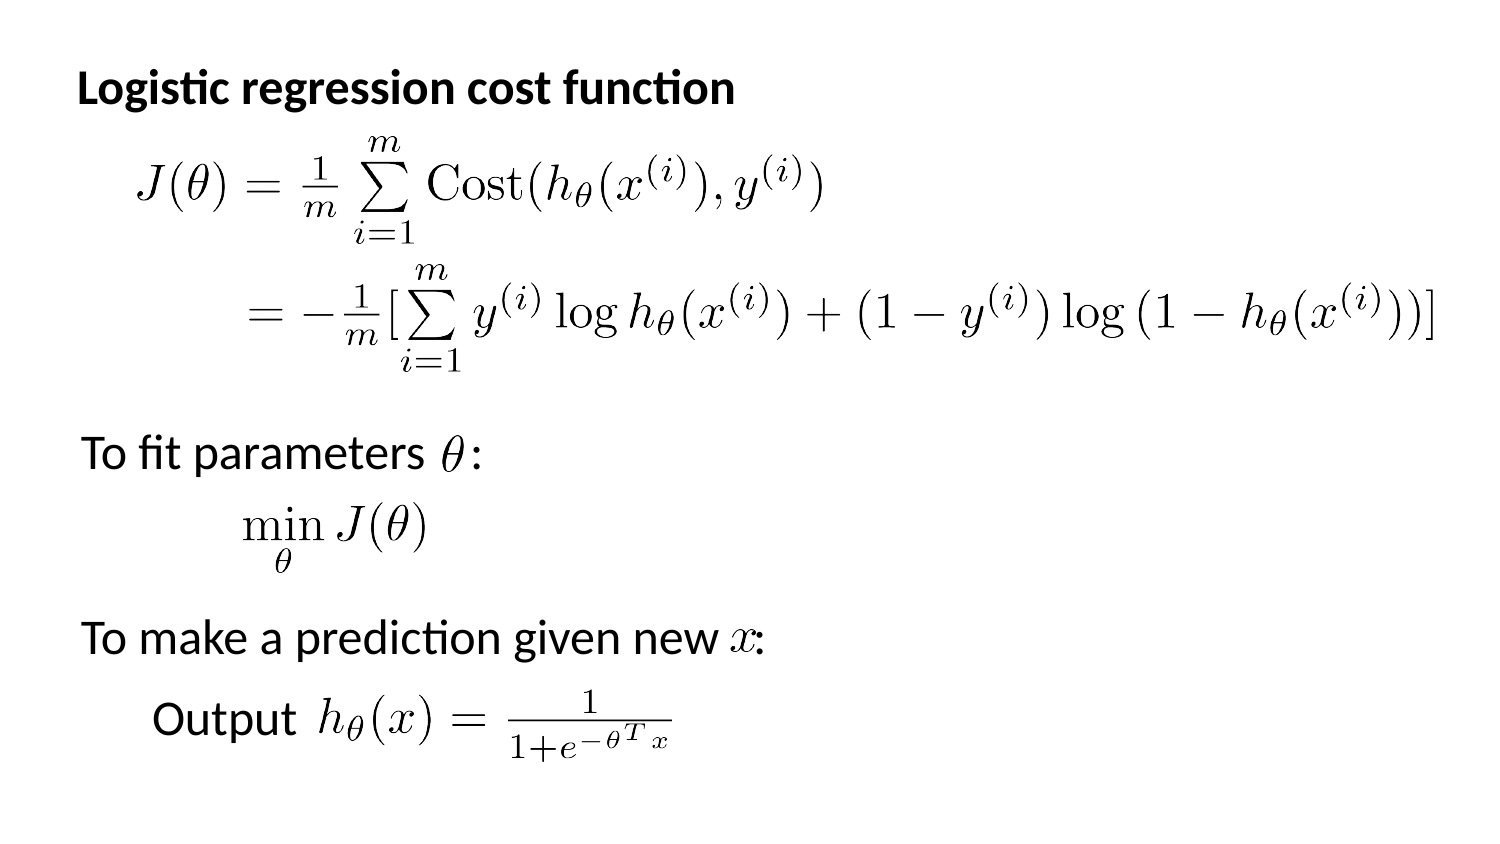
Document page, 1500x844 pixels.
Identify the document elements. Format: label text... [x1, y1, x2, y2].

text_box To fit parameters : [66, 411, 954, 487]
text_box Logistic regression cost function [62, 46, 950, 122]
picture [249, 264, 1434, 373]
picture [441, 434, 464, 472]
picture [319, 689, 672, 762]
picture [730, 629, 756, 652]
text_box Output [137, 678, 1025, 754]
text_box To make a prediction given new : [66, 596, 954, 672]
picture [243, 502, 425, 574]
picture [137, 136, 822, 244]
